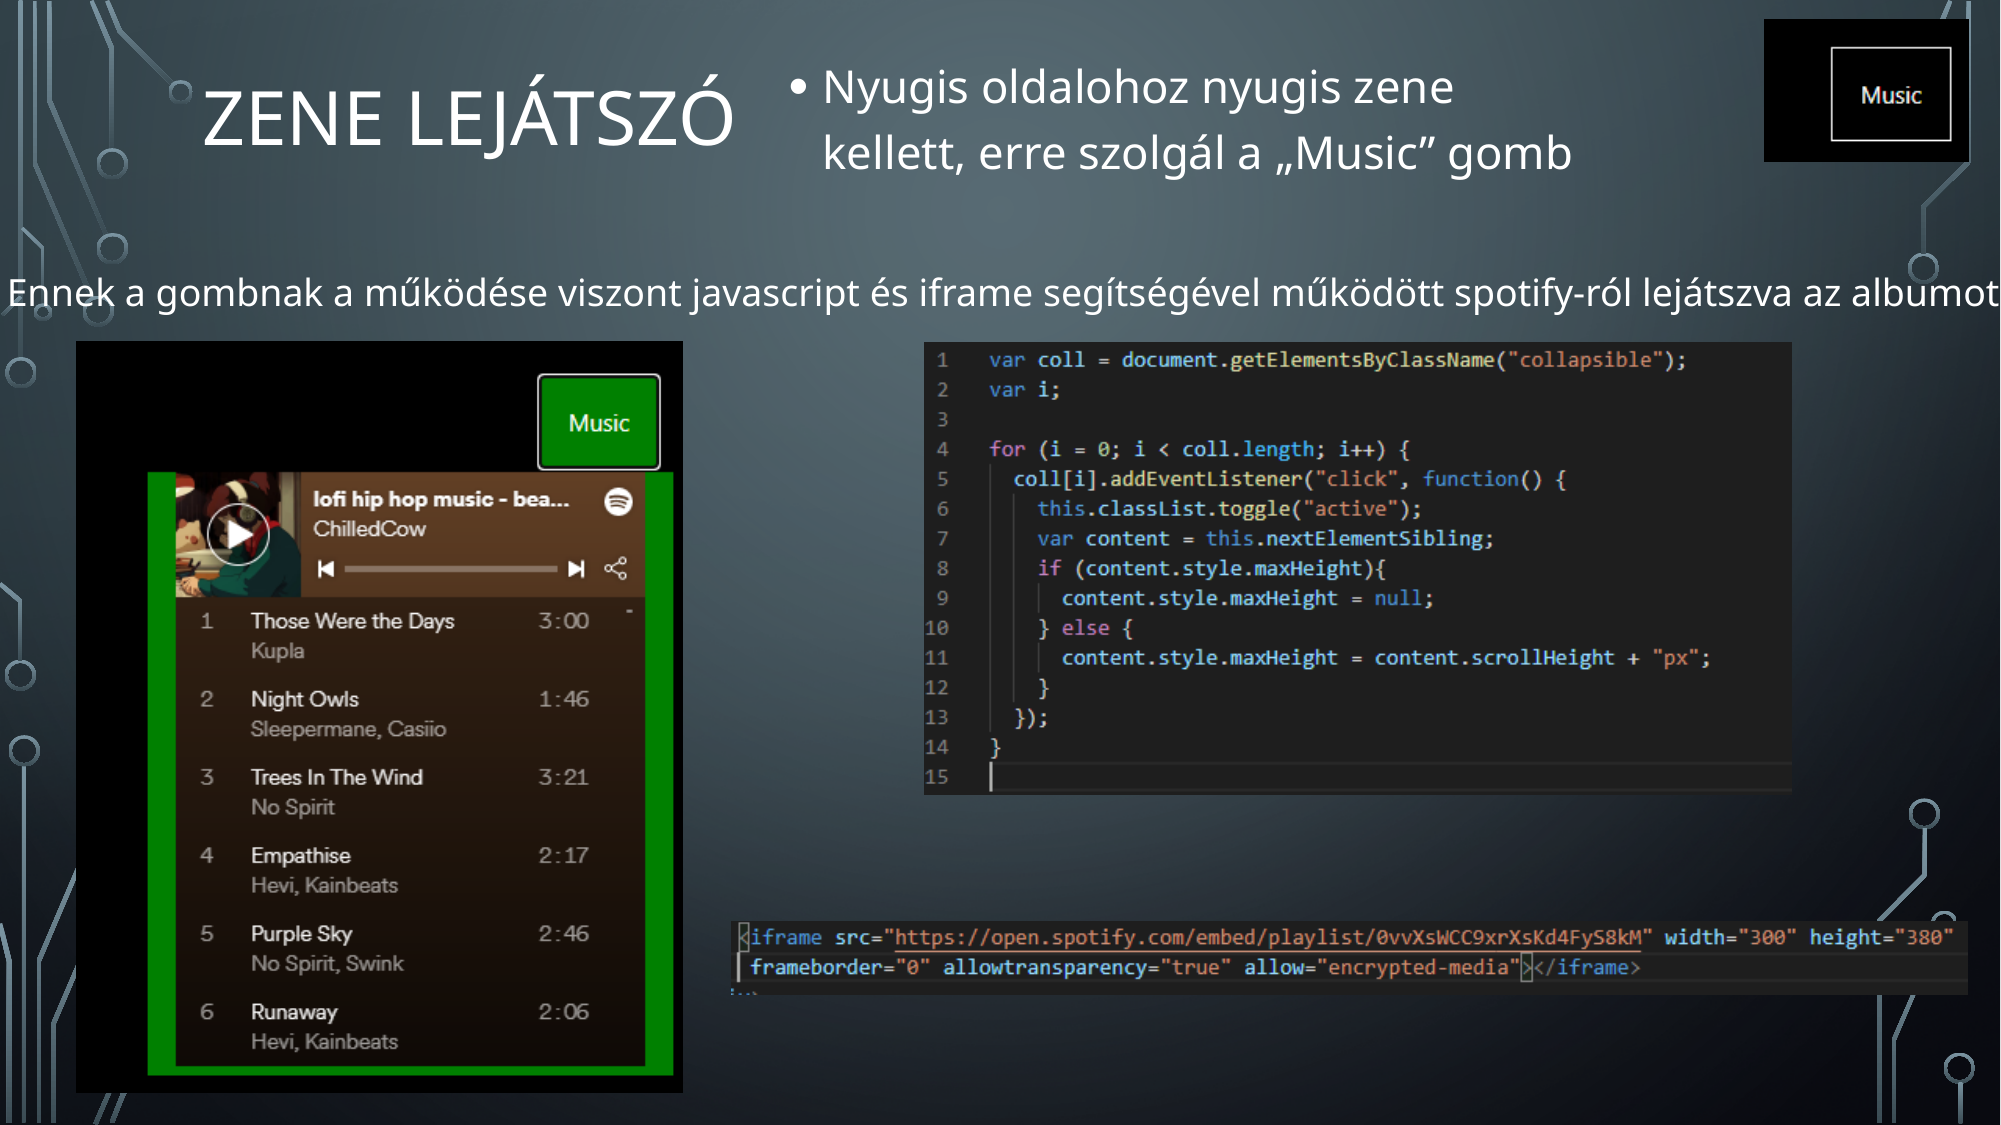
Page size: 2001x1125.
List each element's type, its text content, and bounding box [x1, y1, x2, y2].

picture [731, 921, 1968, 996]
picture [1764, 18, 1970, 162]
title Zene lejátszó [187, 0, 1813, 243]
list Nyugis oldalohoz nyugis zene kellett, erre szolgál a „Music” gomb [773, 40, 1623, 203]
text_box Ennek a gombnak a működése viszont javascript és iframe segítségével működött spotify-ról lejátszva az albumot [0, 261, 2000, 322]
picture [75, 341, 683, 1094]
picture [924, 342, 1793, 795]
